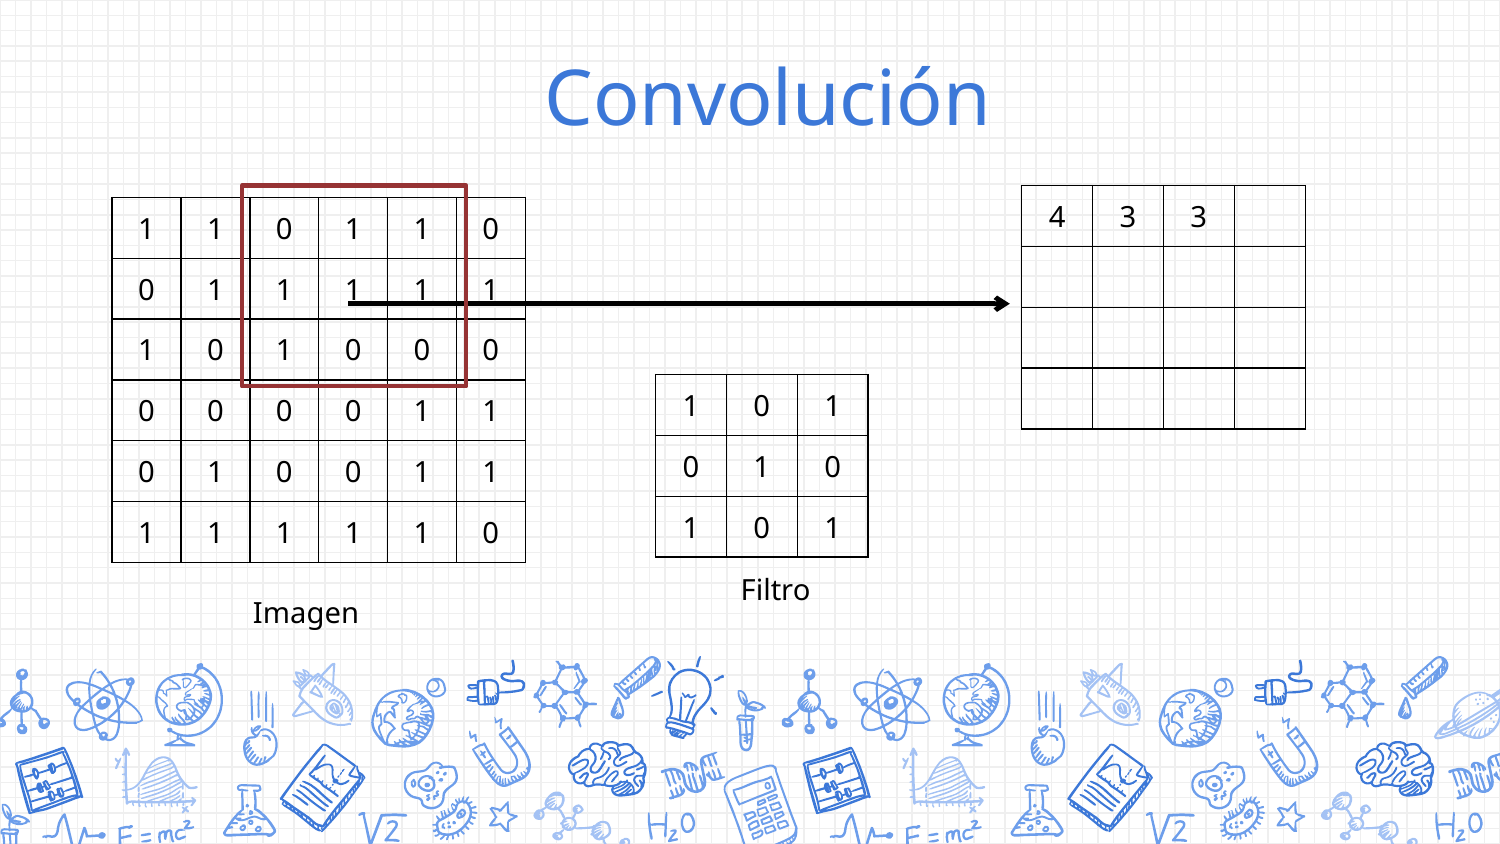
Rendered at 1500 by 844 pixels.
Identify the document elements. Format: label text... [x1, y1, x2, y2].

table_cell 1 [113, 502, 180, 562]
table_cell [1022, 247, 1092, 307]
table_cell 1 [251, 502, 318, 562]
table_cell 1 [656, 497, 726, 556]
table_cell 1 [388, 441, 456, 501]
table_cell 0 [113, 381, 180, 440]
table_cell [1093, 369, 1163, 428]
table_cell [1235, 308, 1305, 367]
table_header 1 [113, 198, 180, 258]
table_cell [1164, 308, 1234, 367]
table_cell 0 [113, 441, 180, 501]
table_cell 1 [182, 502, 249, 562]
table_cell 1 [468, 311, 525, 318]
table_cell 1 [798, 497, 867, 556]
table_cell 0 [182, 320, 240, 379]
table_cell 1 [182, 259, 240, 318]
table_header 4 [1022, 186, 1092, 246]
table_cell 1 [388, 502, 456, 562]
table_cell 1 [727, 436, 797, 496]
table_cell 0 [457, 502, 525, 562]
table_cell 1 [457, 381, 525, 440]
table_cell 0 [727, 497, 797, 556]
table_cell 1 [319, 502, 387, 562]
table_header 0 [727, 375, 797, 435]
table_cell [1022, 308, 1092, 367]
table_cell [1093, 308, 1163, 367]
table_header 3 [1164, 186, 1234, 246]
table_header 1 [656, 375, 726, 435]
title Convolución [135, 32, 1400, 156]
table_header 1 [182, 198, 240, 258]
table_header 1 [798, 375, 867, 435]
table_cell [1164, 247, 1234, 307]
table_cell 0 [656, 436, 726, 496]
table_cell 0 [468, 320, 525, 379]
table_cell 0 [251, 441, 318, 501]
table_header [1235, 186, 1305, 246]
table_cell 1 [388, 388, 456, 440]
table_cell 0 [113, 259, 180, 318]
table_cell 0 [182, 381, 249, 440]
table_cell [1093, 247, 1163, 307]
table_header 3 [1093, 186, 1163, 246]
text_box Filtro [725, 563, 826, 614]
table_cell 1 [113, 320, 180, 379]
table_cell [1164, 369, 1234, 428]
table_cell 1 [457, 441, 525, 501]
table_cell [1235, 247, 1305, 307]
table_cell 0 [319, 441, 387, 501]
table_cell 0 [251, 388, 318, 440]
table_cell [1235, 369, 1305, 428]
table_cell 1 [468, 259, 525, 301]
table_cell 0 [319, 388, 387, 440]
text_box [240, 183, 468, 388]
table_cell [1022, 369, 1092, 428]
table_header 0 [468, 198, 525, 258]
table_cell 1 [182, 441, 249, 501]
table_cell 0 [798, 436, 867, 496]
text_box Imagen [238, 587, 374, 637]
